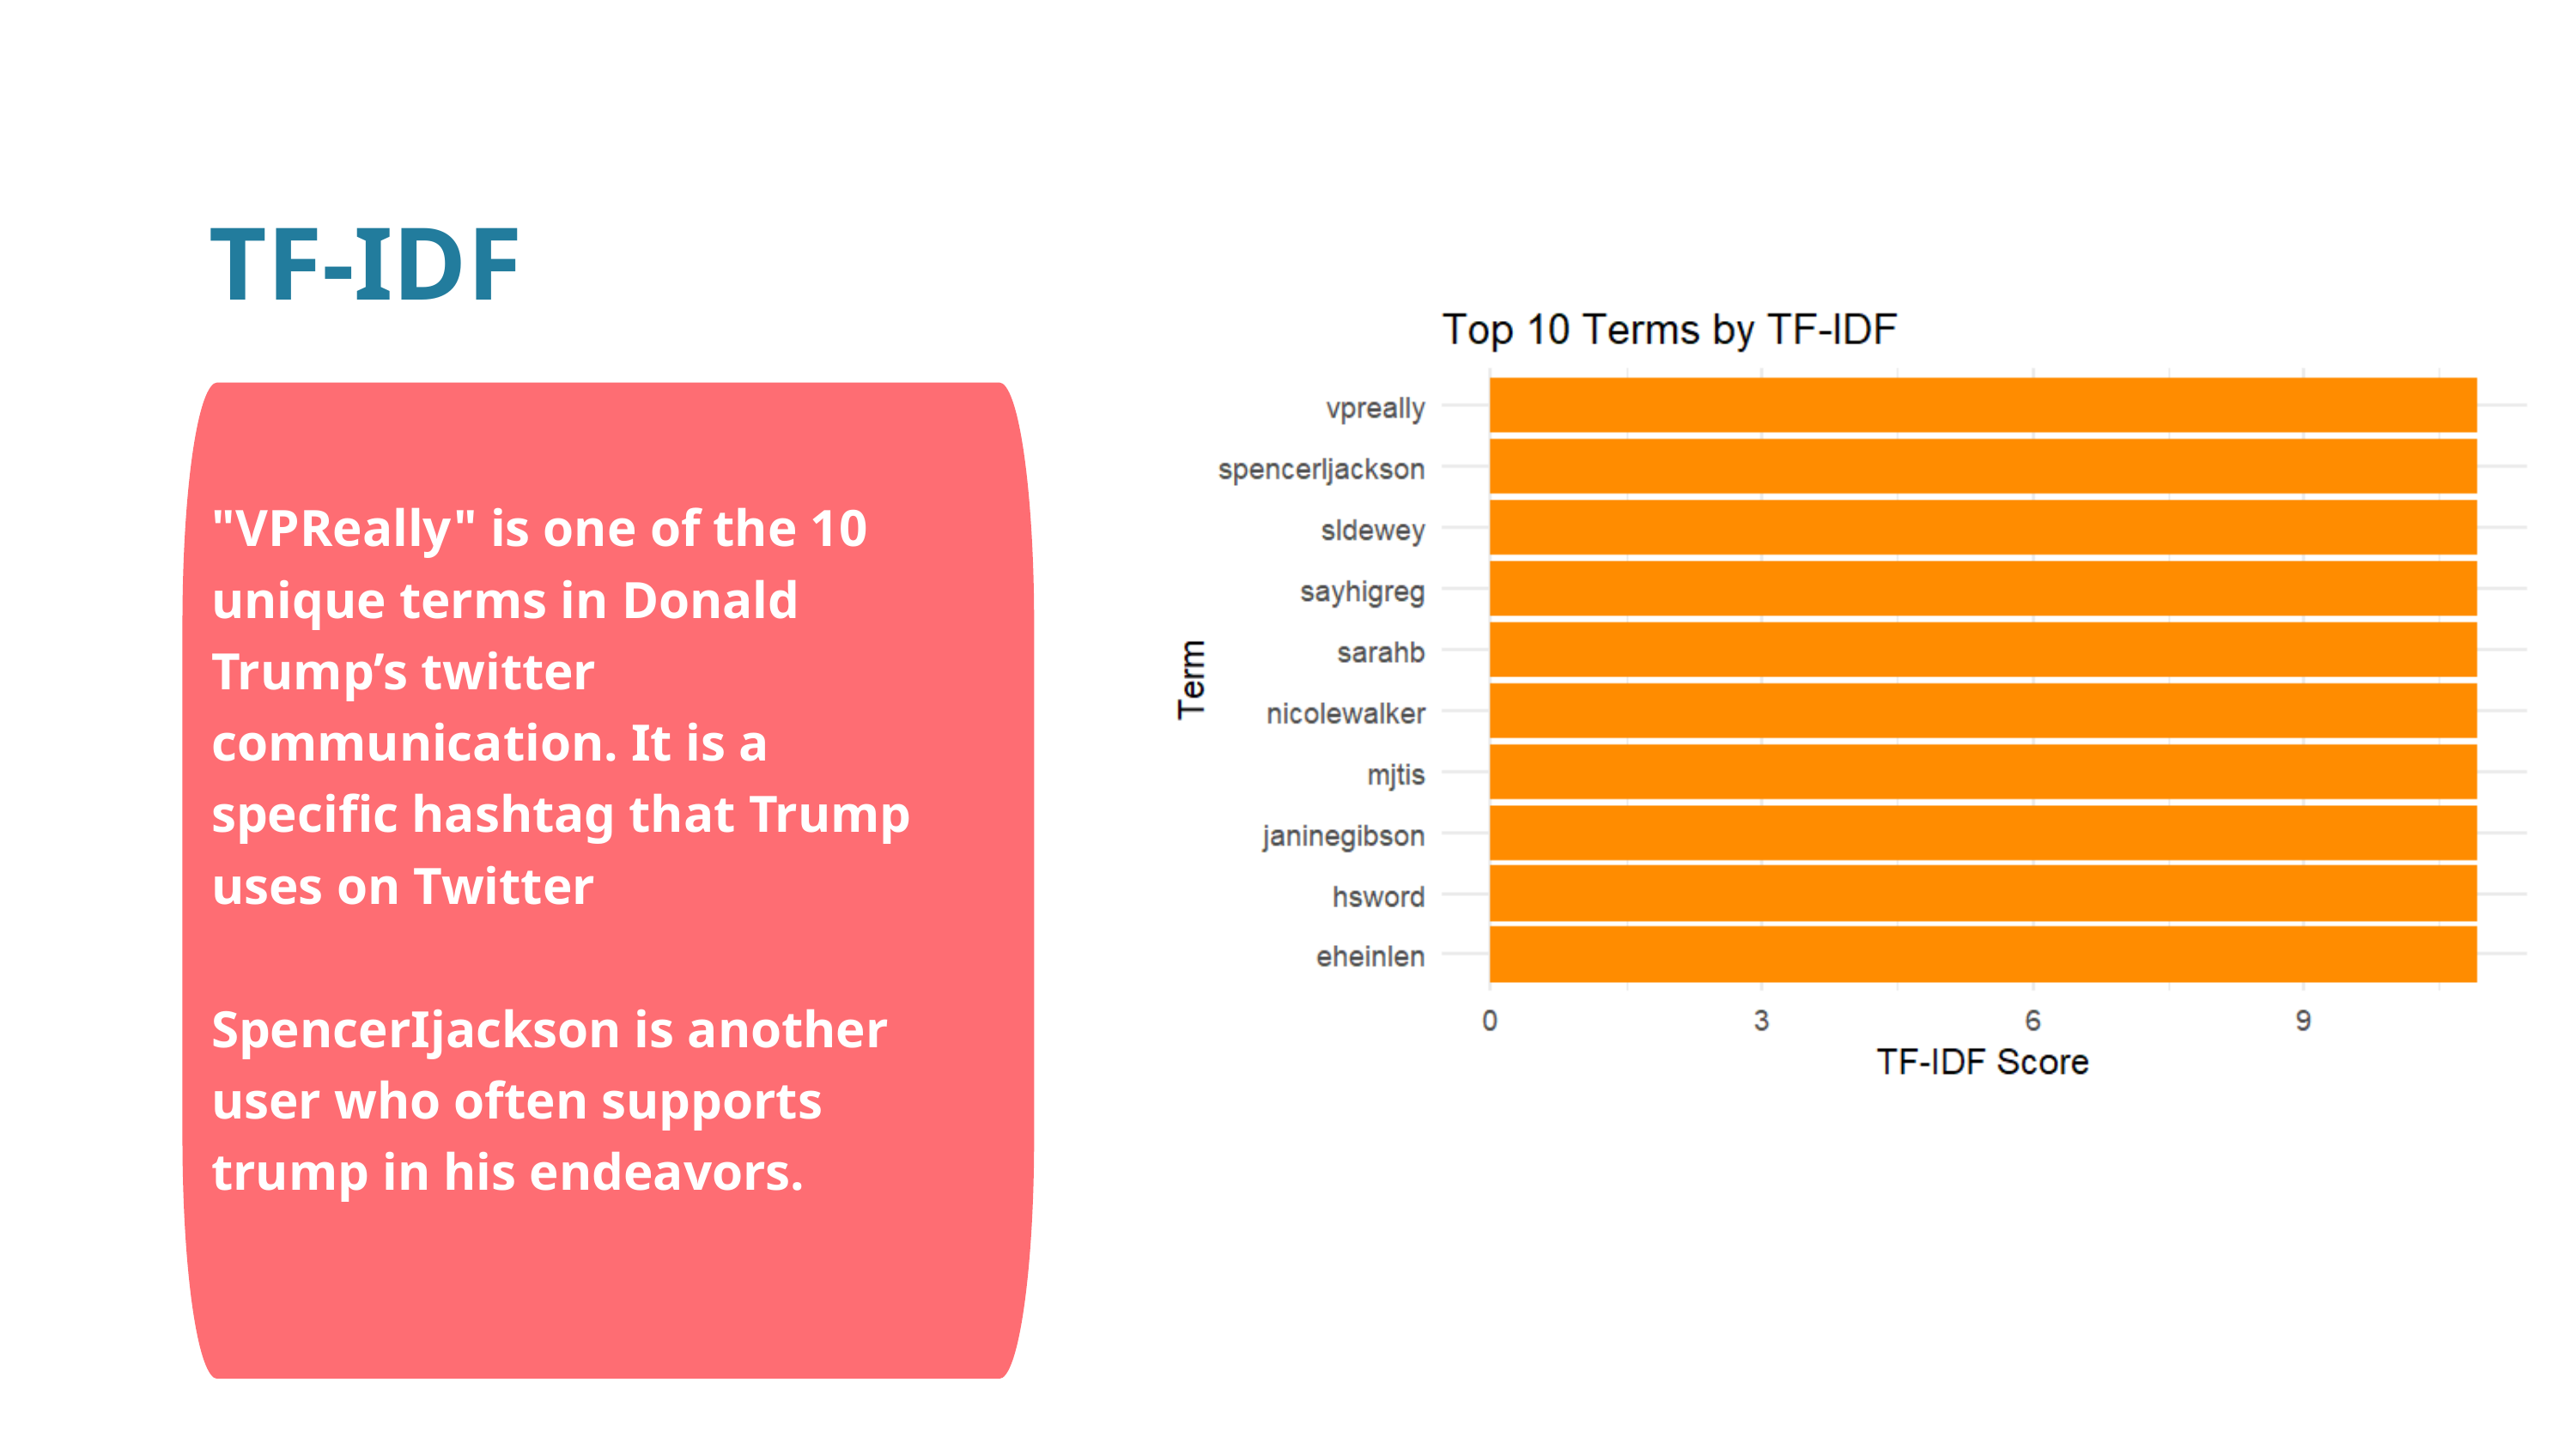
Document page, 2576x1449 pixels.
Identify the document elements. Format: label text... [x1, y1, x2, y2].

picture [1158, 294, 2545, 1097]
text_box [182, 382, 1035, 1379]
text_box TF-IDF [209, 221, 1191, 321]
